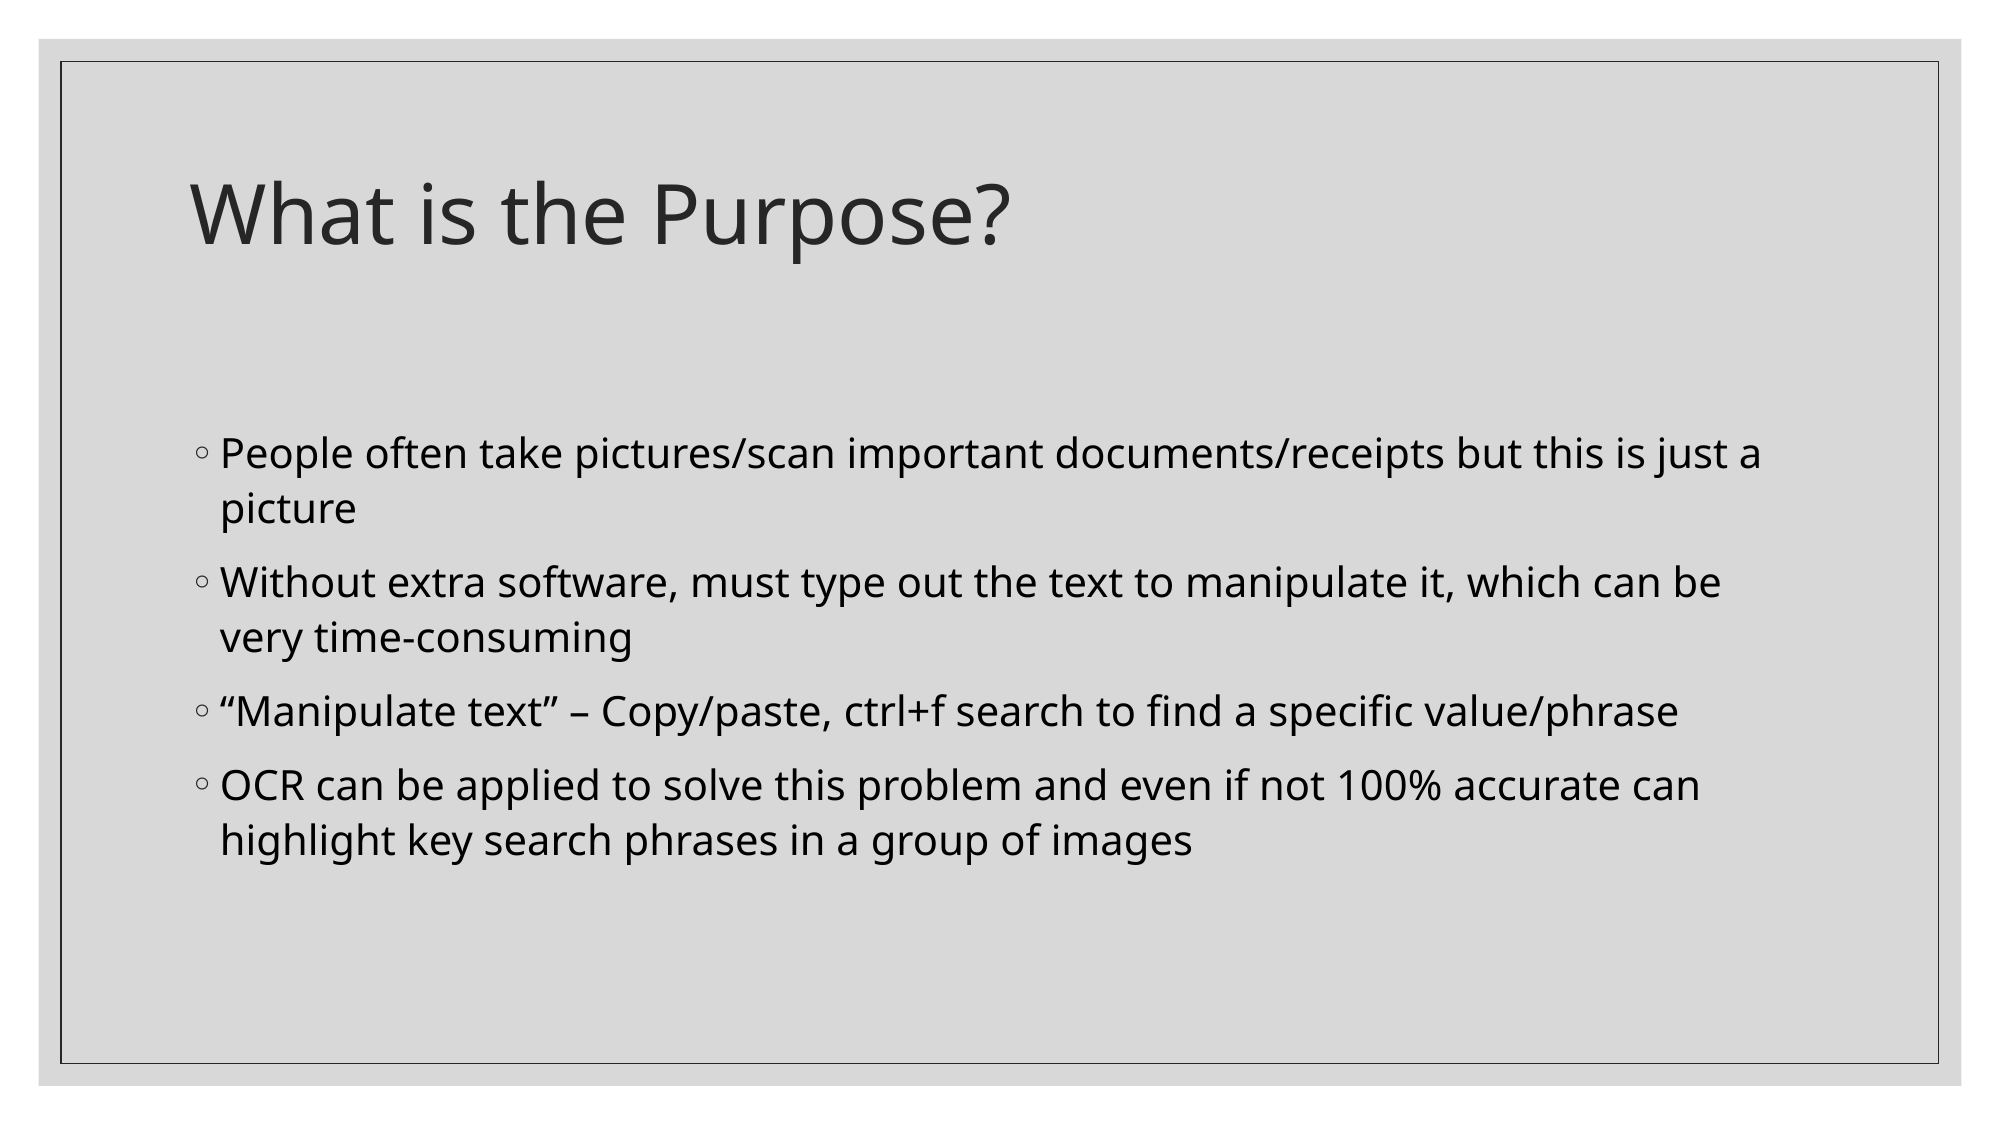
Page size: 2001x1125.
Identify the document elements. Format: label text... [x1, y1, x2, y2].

title What is the Purpose? [174, 105, 1825, 331]
list People often take pictures/scan important documents/receipts but this is just a picture Without extra software, must type out the text to manipulate it, which can be very time-consuming “Manipulate text” – Copy/paste, ctrl+f search to find a specific value/phrase OCR can be applied to solve this problem and even if not 100% accurate can highlight key search phrases in a group of images [174, 414, 1825, 1046]
